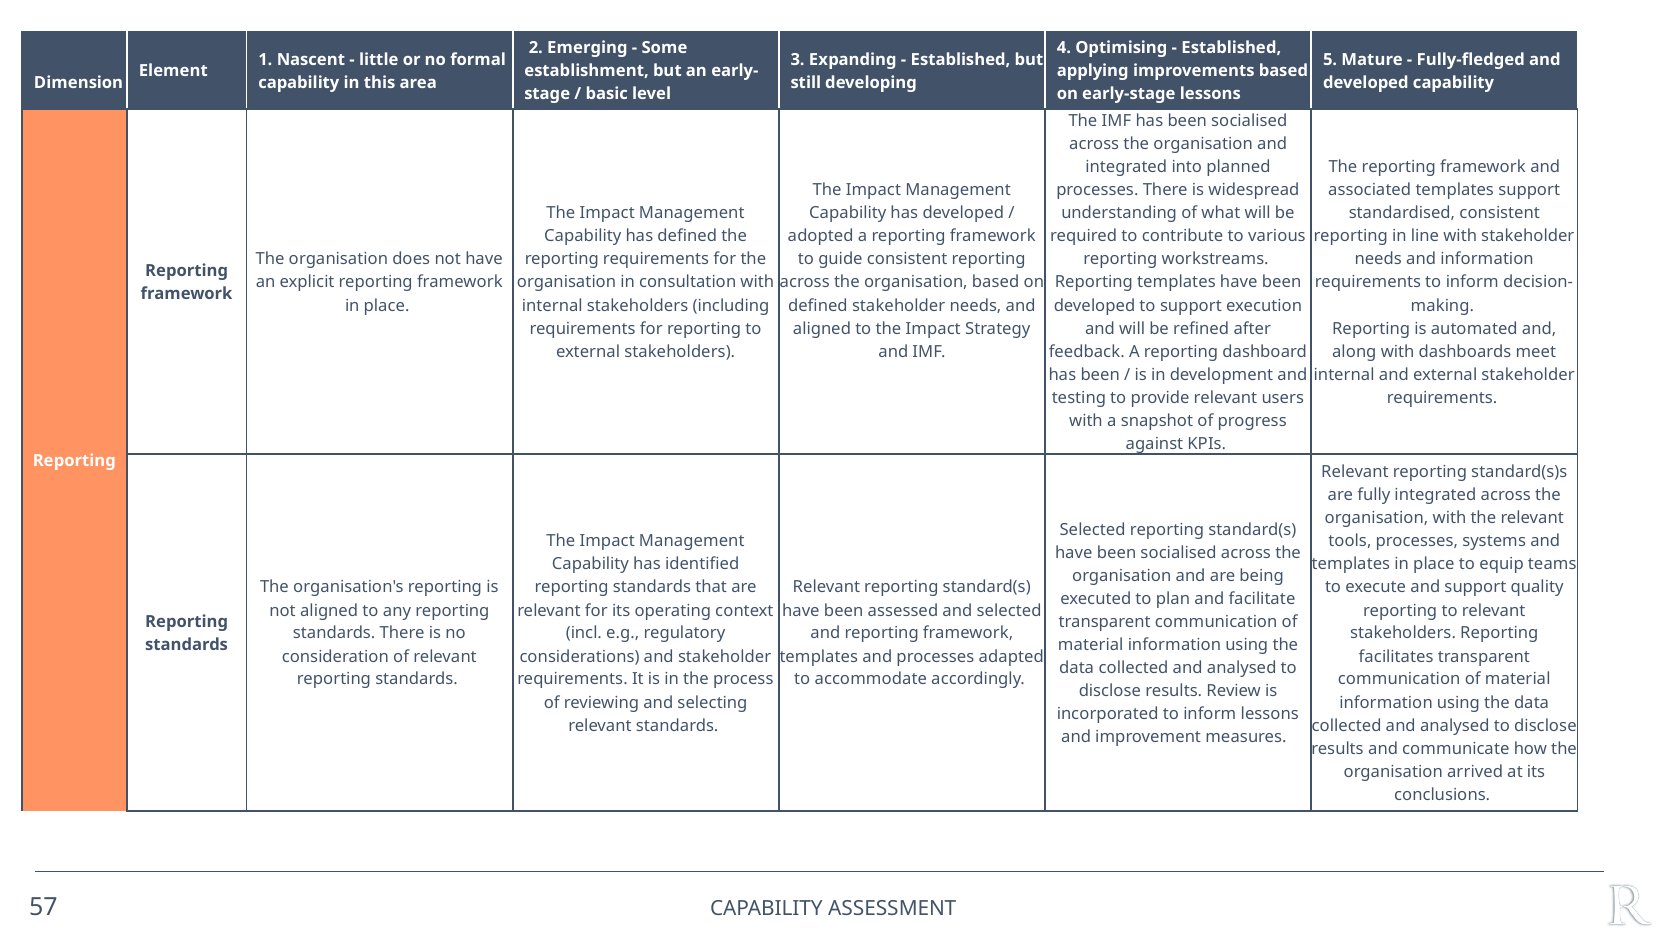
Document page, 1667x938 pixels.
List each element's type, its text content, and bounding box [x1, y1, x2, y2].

list CAPABILITY ASSESSMENT [412, 882, 1254, 932]
table_cell The organisation does not have an explicit reporting framework in place. [247, 110, 512, 453]
table_cell Reporting standards [128, 455, 246, 810]
picture [1605, 882, 1654, 928]
table_header 3. Expanding - Established, but still developing [780, 33, 1044, 108]
slide_number 57 [7, 882, 80, 933]
table_cell The IMF has been socialised across the organisation and integrated into planned processes. There is widespread understanding of what will be required to contribute to various reporting workstreams. Reporting templates have been developed to support execution and will be refined after feedback. A reporting dashboard has been / is in development and testing to provide relevant users with a snapshot of progress against KPIs. [1046, 110, 1310, 453]
table_cell Relevant reporting standard(s) have been assessed and selected and reporting framework, templates and processes adapted to accommodate accordingly. [780, 455, 1044, 810]
table_cell Relevant reporting standard(s)s are fully integrated across the organisation, with the relevant tools, processes, systems and templates in place to equip teams to execute and support quality reporting to relevant stakeholders. Reporting facilitates transparent communication of material information using the data collected and analysed to disclose results and communicate how the organisation arrived at its conclusions. [1312, 455, 1577, 810]
table_cell Selected reporting standard(s) have been socialised across the organisation and are being executed to plan and facilitate transparent communication of material information using the data collected and analysed to disclose results. Review is incorporated to inform lessons and improvement measures. [1046, 455, 1310, 810]
table_header 1. Nascent - little or no formal capability in this area [247, 33, 512, 108]
table_header Dimension [23, 33, 126, 108]
table_header 5. Mature - Fully-fledged and developed capability [1312, 33, 1577, 108]
table_cell The Impact Management Capability has developed / adopted a reporting framework to guide consistent reporting across the organisation, based on defined stakeholder needs, and aligned to the Impact Strategy and IMF. [780, 110, 1044, 453]
table_header 2. Emerging - Some establishment, but an early-stage / basic level [514, 33, 778, 108]
table_cell The organisation's reporting is not aligned to any reporting standards. There is no consideration of relevant reporting standards. [247, 455, 512, 810]
table_cell The reporting framework and associated templates support standardised, consistent reporting in line with stakeholder needs and information requirements to inform decision-making. Reporting is automated and, along with dashboards meet internal and external stakeholder requirements. [1312, 110, 1577, 453]
table_header Element [128, 33, 246, 108]
table_cell Reporting [23, 110, 126, 811]
table_cell The Impact Management Capability has identified reporting standards that are relevant for its operating context (incl. e.g., regulatory considerations) and stakeholder requirements. It is in the process of reviewing and selecting relevant standards. [514, 455, 778, 810]
table_cell The Impact Management Capability has defined the reporting requirements for the organisation in consultation with internal stakeholders (including requirements for reporting to external stakeholders). [514, 110, 778, 453]
table_header 4. Optimising - Established, applying improvements based on early-stage lessons [1046, 33, 1310, 108]
table_cell Reporting framework [128, 110, 246, 453]
